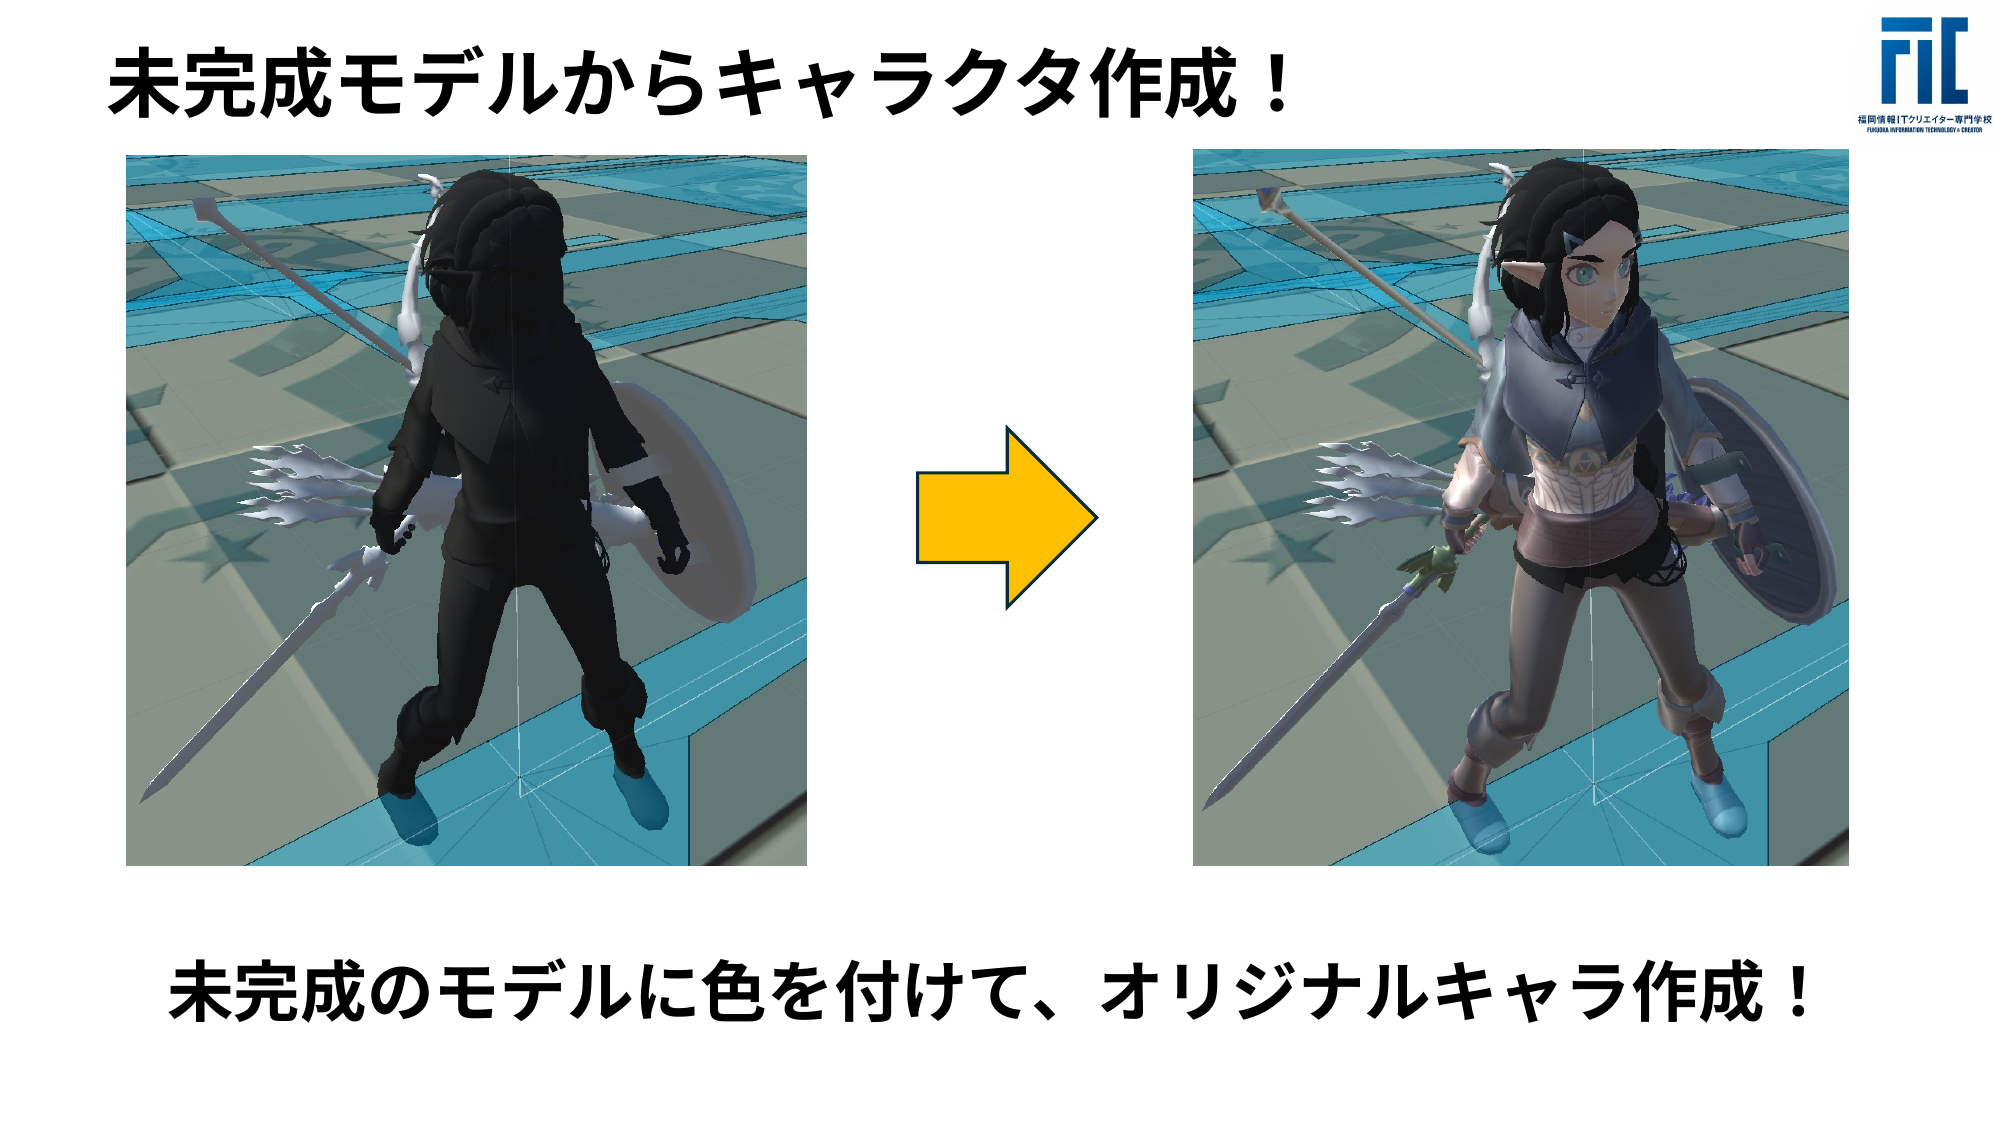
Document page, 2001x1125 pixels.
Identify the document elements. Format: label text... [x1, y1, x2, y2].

picture [1192, 0, 2000, 866]
text_box 未完成のモデルに色を付けて、オリジナルキャラ作成！ [148, 941, 1852, 1037]
picture [126, 154, 807, 866]
text_box [916, 424, 1100, 612]
text_box 未完成モデルからキャラクタ作成！ [36, 19, 1386, 136]
